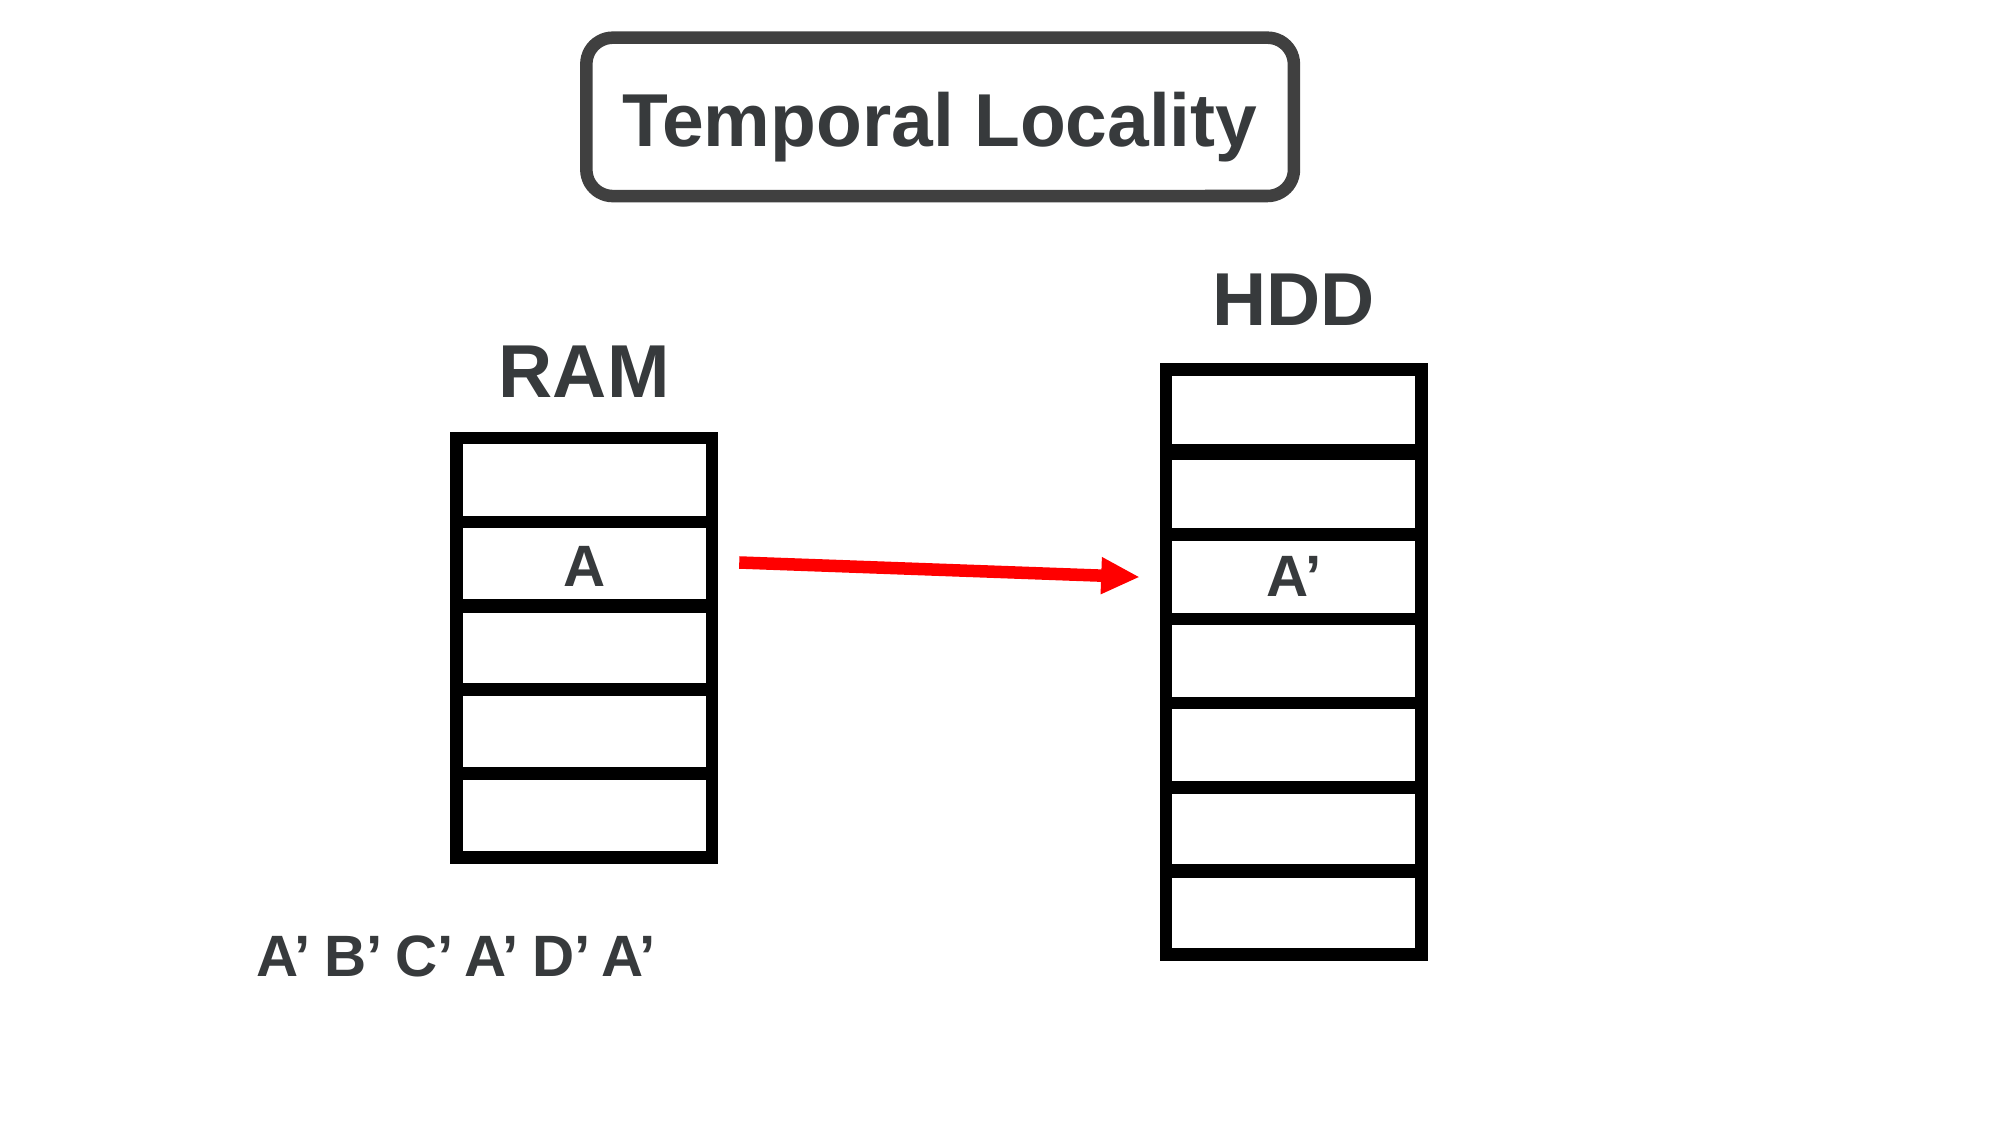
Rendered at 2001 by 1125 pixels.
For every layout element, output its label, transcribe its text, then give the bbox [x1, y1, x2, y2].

text_box Temporal Locality [585, 36, 1295, 198]
text_box [1165, 704, 1423, 788]
text_box [455, 437, 713, 523]
text_box [1165, 455, 1423, 536]
text_box [1165, 620, 1423, 704]
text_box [739, 562, 1139, 577]
text_box [1165, 869, 1423, 955]
text_box [1165, 788, 1423, 869]
text_box [455, 523, 713, 607]
text_box [455, 607, 713, 690]
text_box A [480, 520, 689, 606]
text_box [455, 775, 713, 859]
text_box A’ B’ C’ A’ D’ A’ [177, 911, 735, 996]
text_box RAM [480, 315, 689, 421]
text_box A’ [1189, 530, 1398, 616]
text_box [1165, 536, 1423, 620]
text_box HDD [1189, 243, 1398, 348]
text_box [1165, 368, 1423, 455]
text_box [455, 690, 713, 775]
